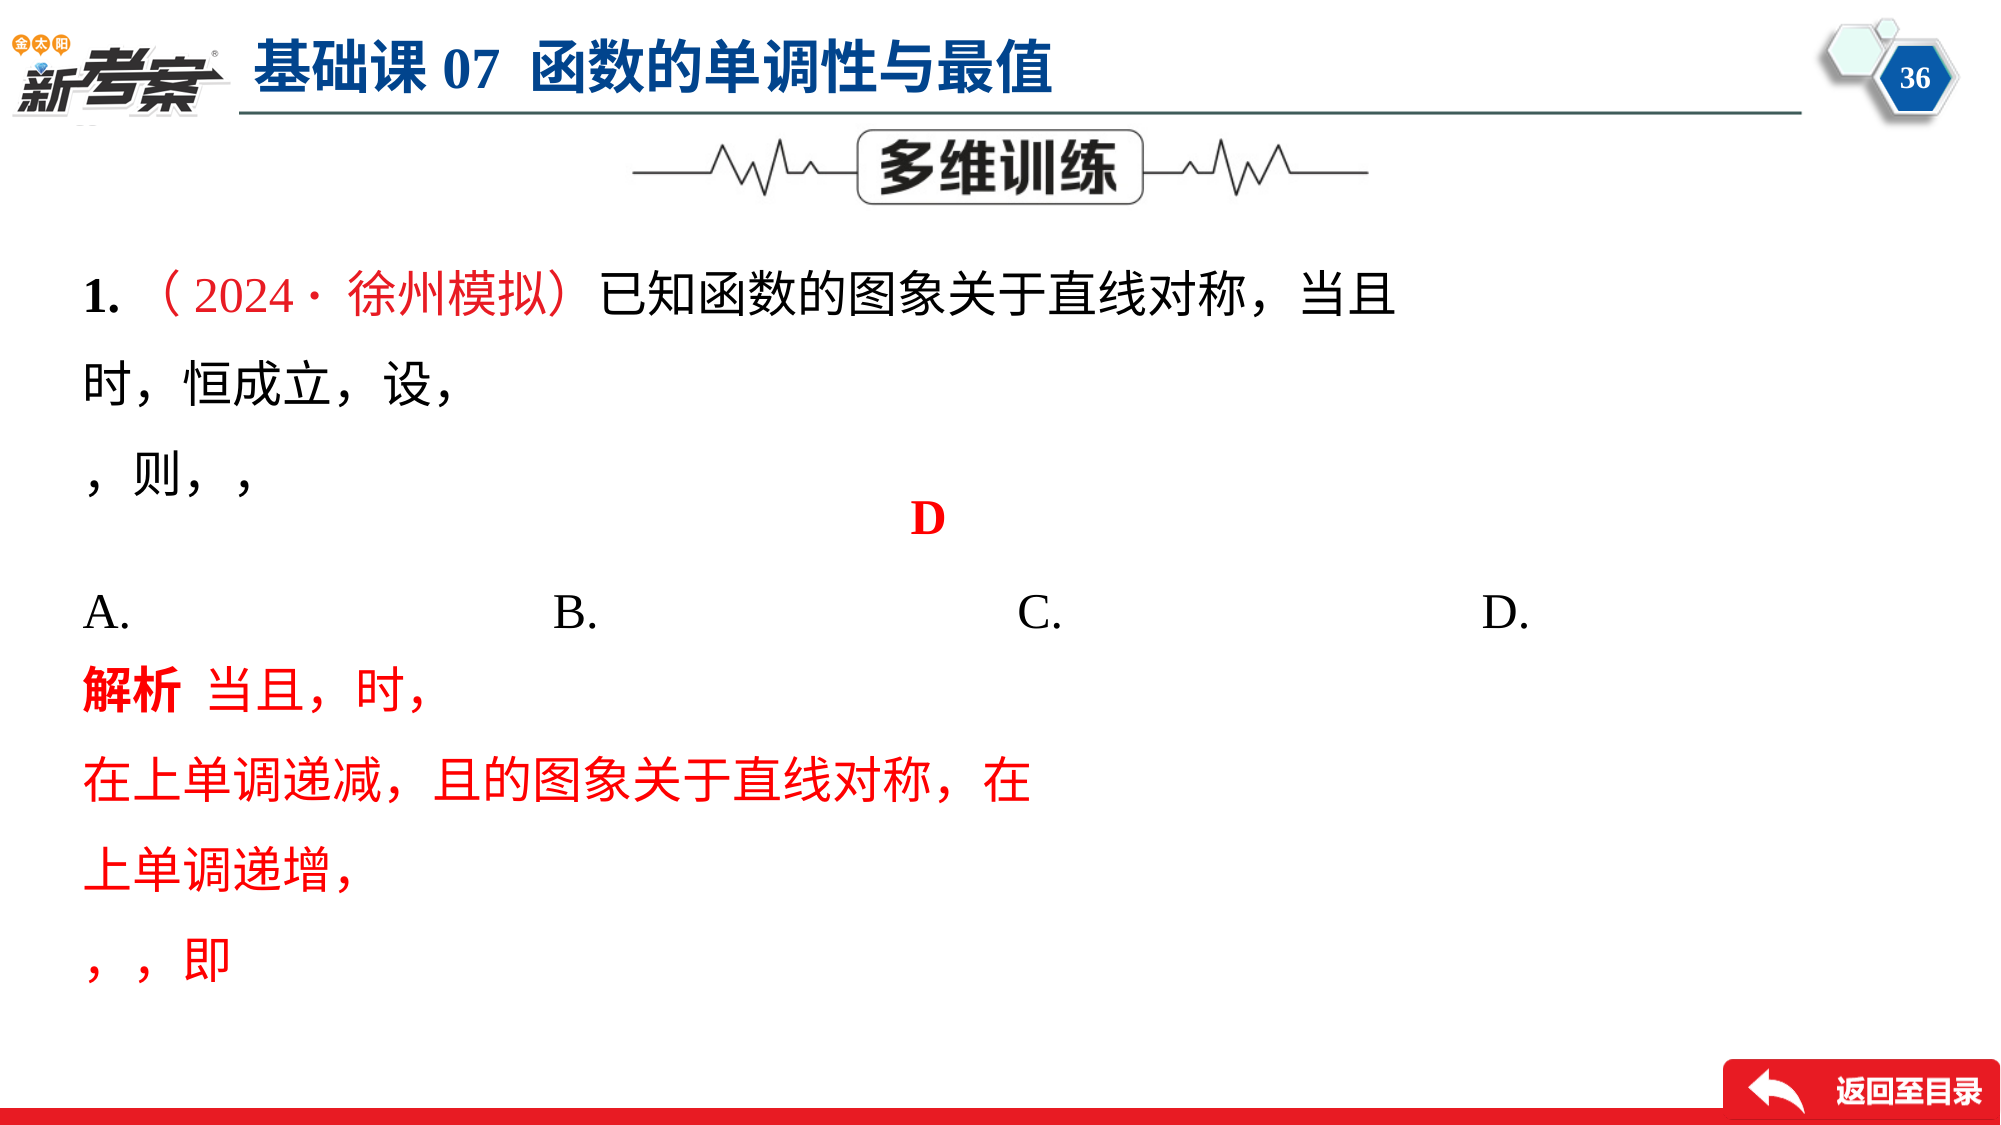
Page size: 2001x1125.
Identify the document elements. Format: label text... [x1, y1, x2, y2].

text_box D [892, 457, 965, 536]
picture [0, 0, 2001, 1125]
